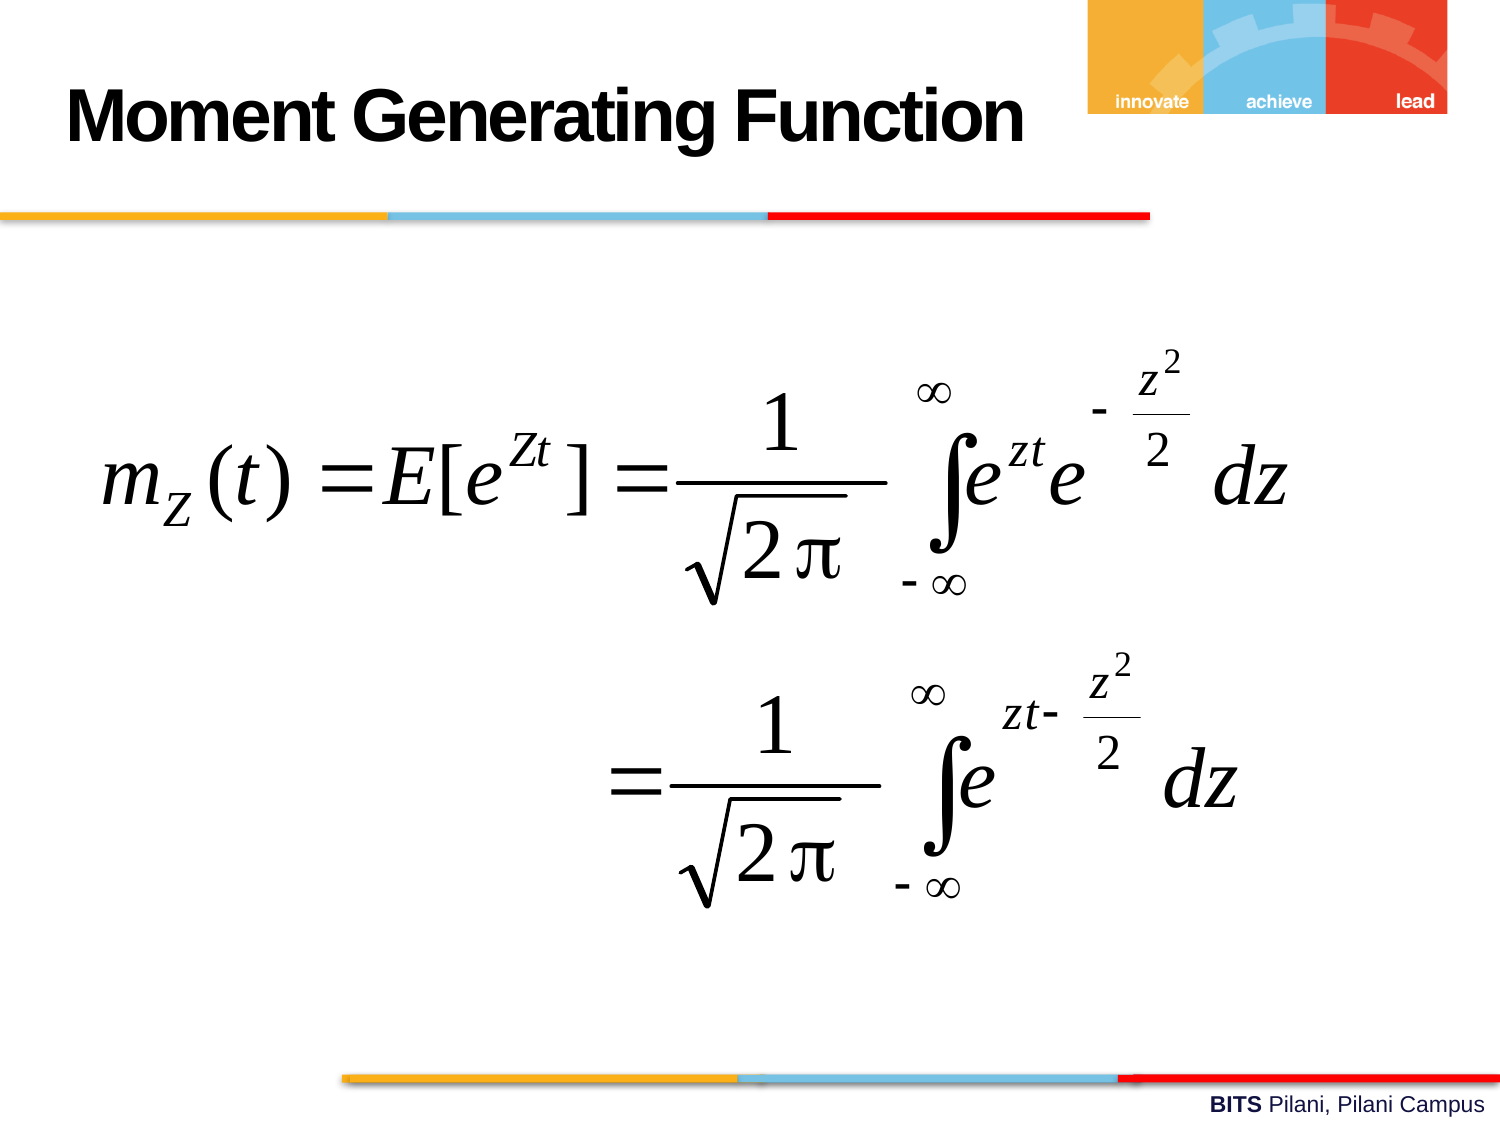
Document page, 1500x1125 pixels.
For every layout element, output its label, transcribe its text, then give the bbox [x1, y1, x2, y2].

picture [1087, 0, 1448, 114]
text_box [87, 324, 1326, 930]
list Moment Generating Function [50, 24, 1088, 213]
